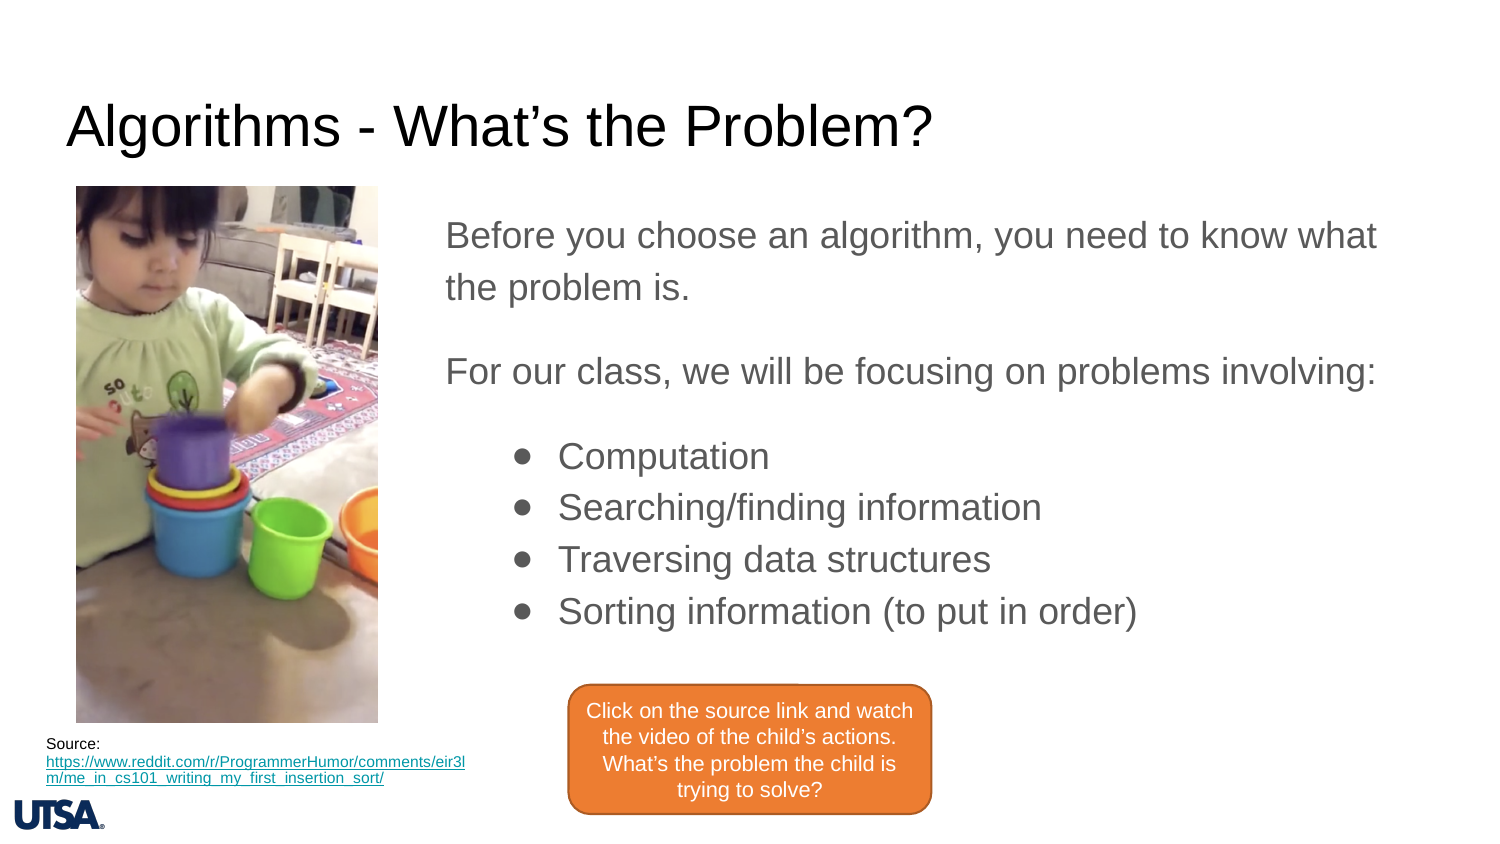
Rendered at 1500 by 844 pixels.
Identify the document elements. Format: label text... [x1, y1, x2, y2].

title Algorithms - What’s the Problem? [51, 72, 1449, 167]
picture [14, 799, 105, 830]
text_box Click on the source link and watch the video of the child’s actions. What’s the problem the child is trying to solve? [568, 684, 932, 815]
list Before you choose an algorithm, you need to know what the problem is. For our class, we will be focusing on problems involving: Computation Searching/finding information Traversing data structures Sorting information (to put in order) [430, 189, 1449, 750]
picture [76, 186, 378, 723]
text_box Source: https://www.reddit.com/r/ProgrammerHumor/comments/eir3lm/me_in_cs101_writing_my_first_insertion_sort/ [35, 722, 480, 791]
